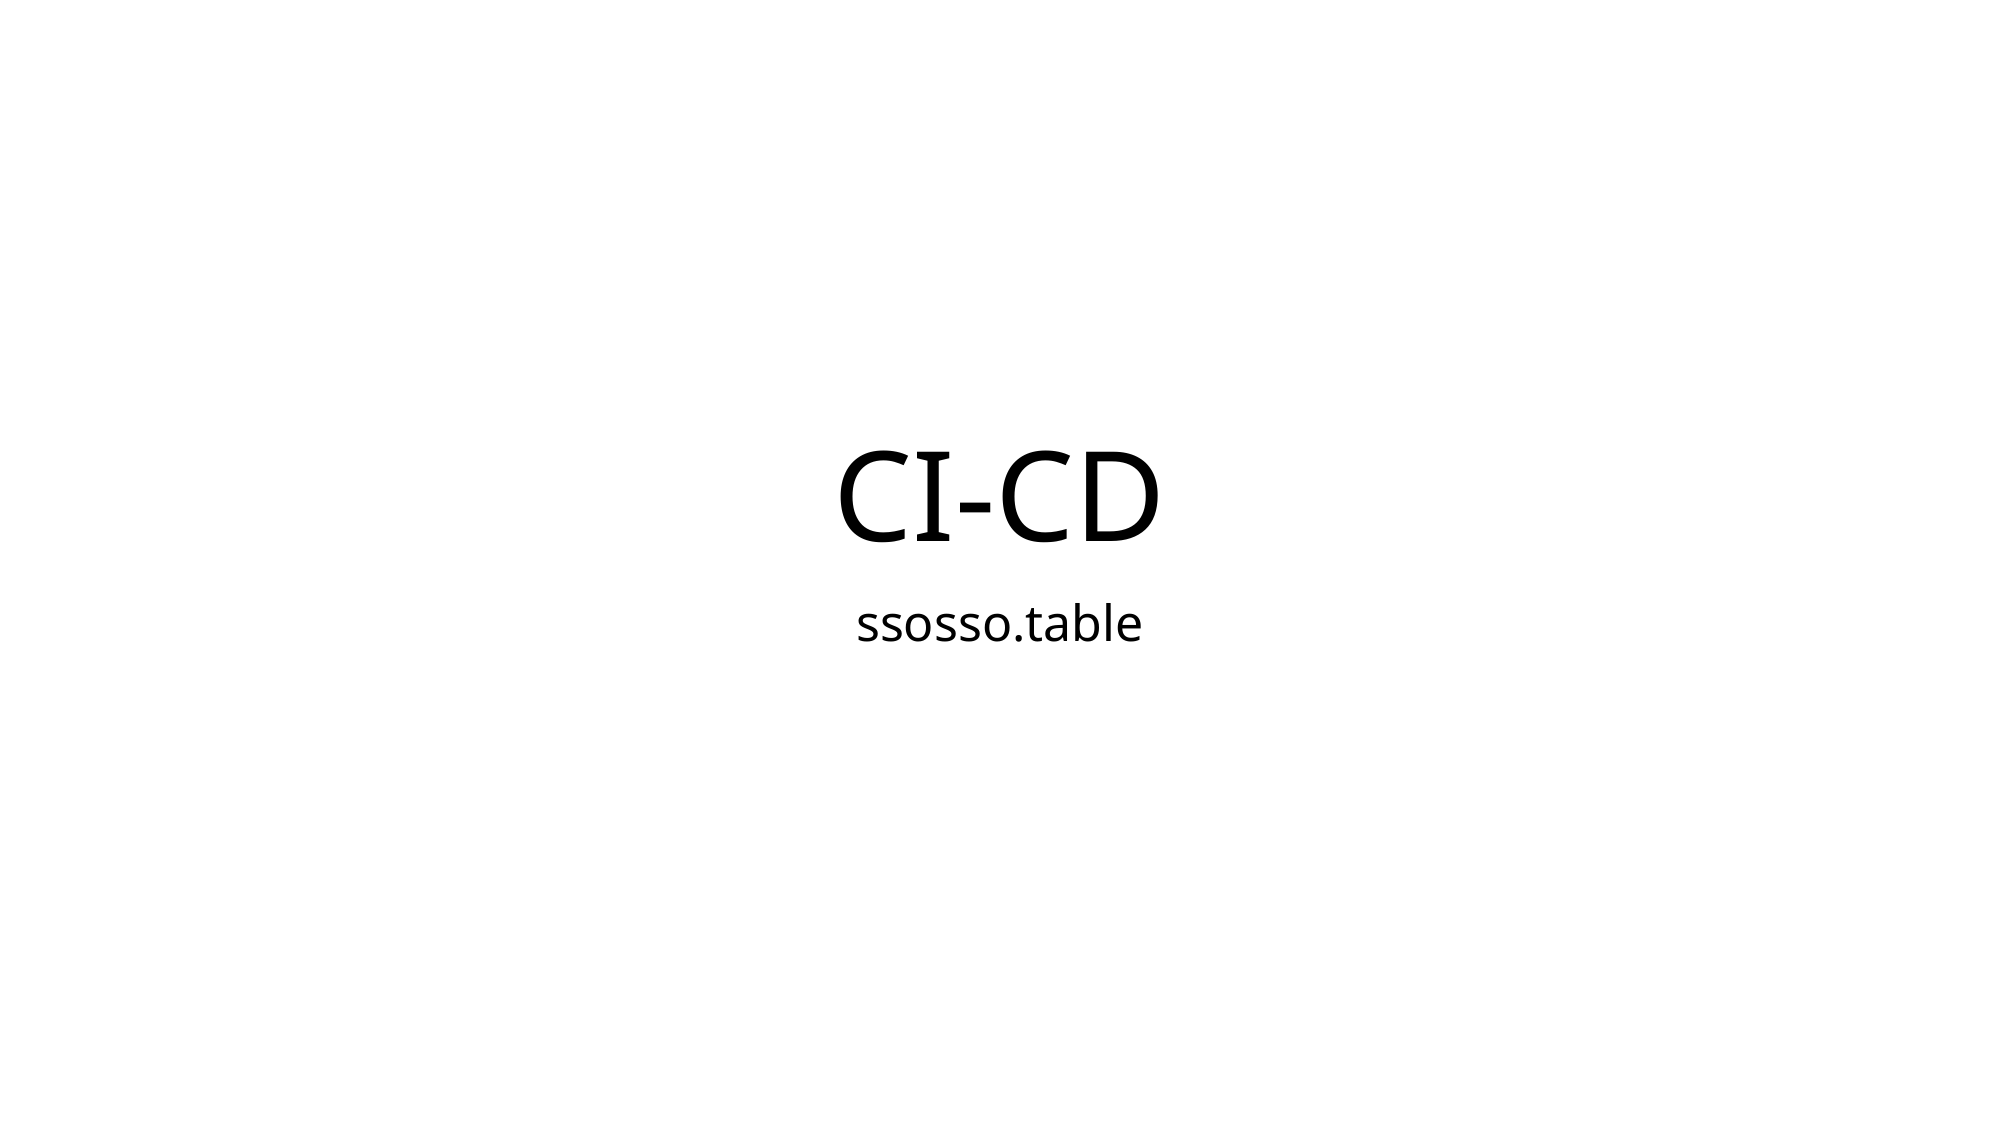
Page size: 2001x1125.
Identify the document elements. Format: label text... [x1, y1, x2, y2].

title CI-CD [249, 184, 1750, 576]
subtitle ssosso.table [249, 590, 1750, 863]
